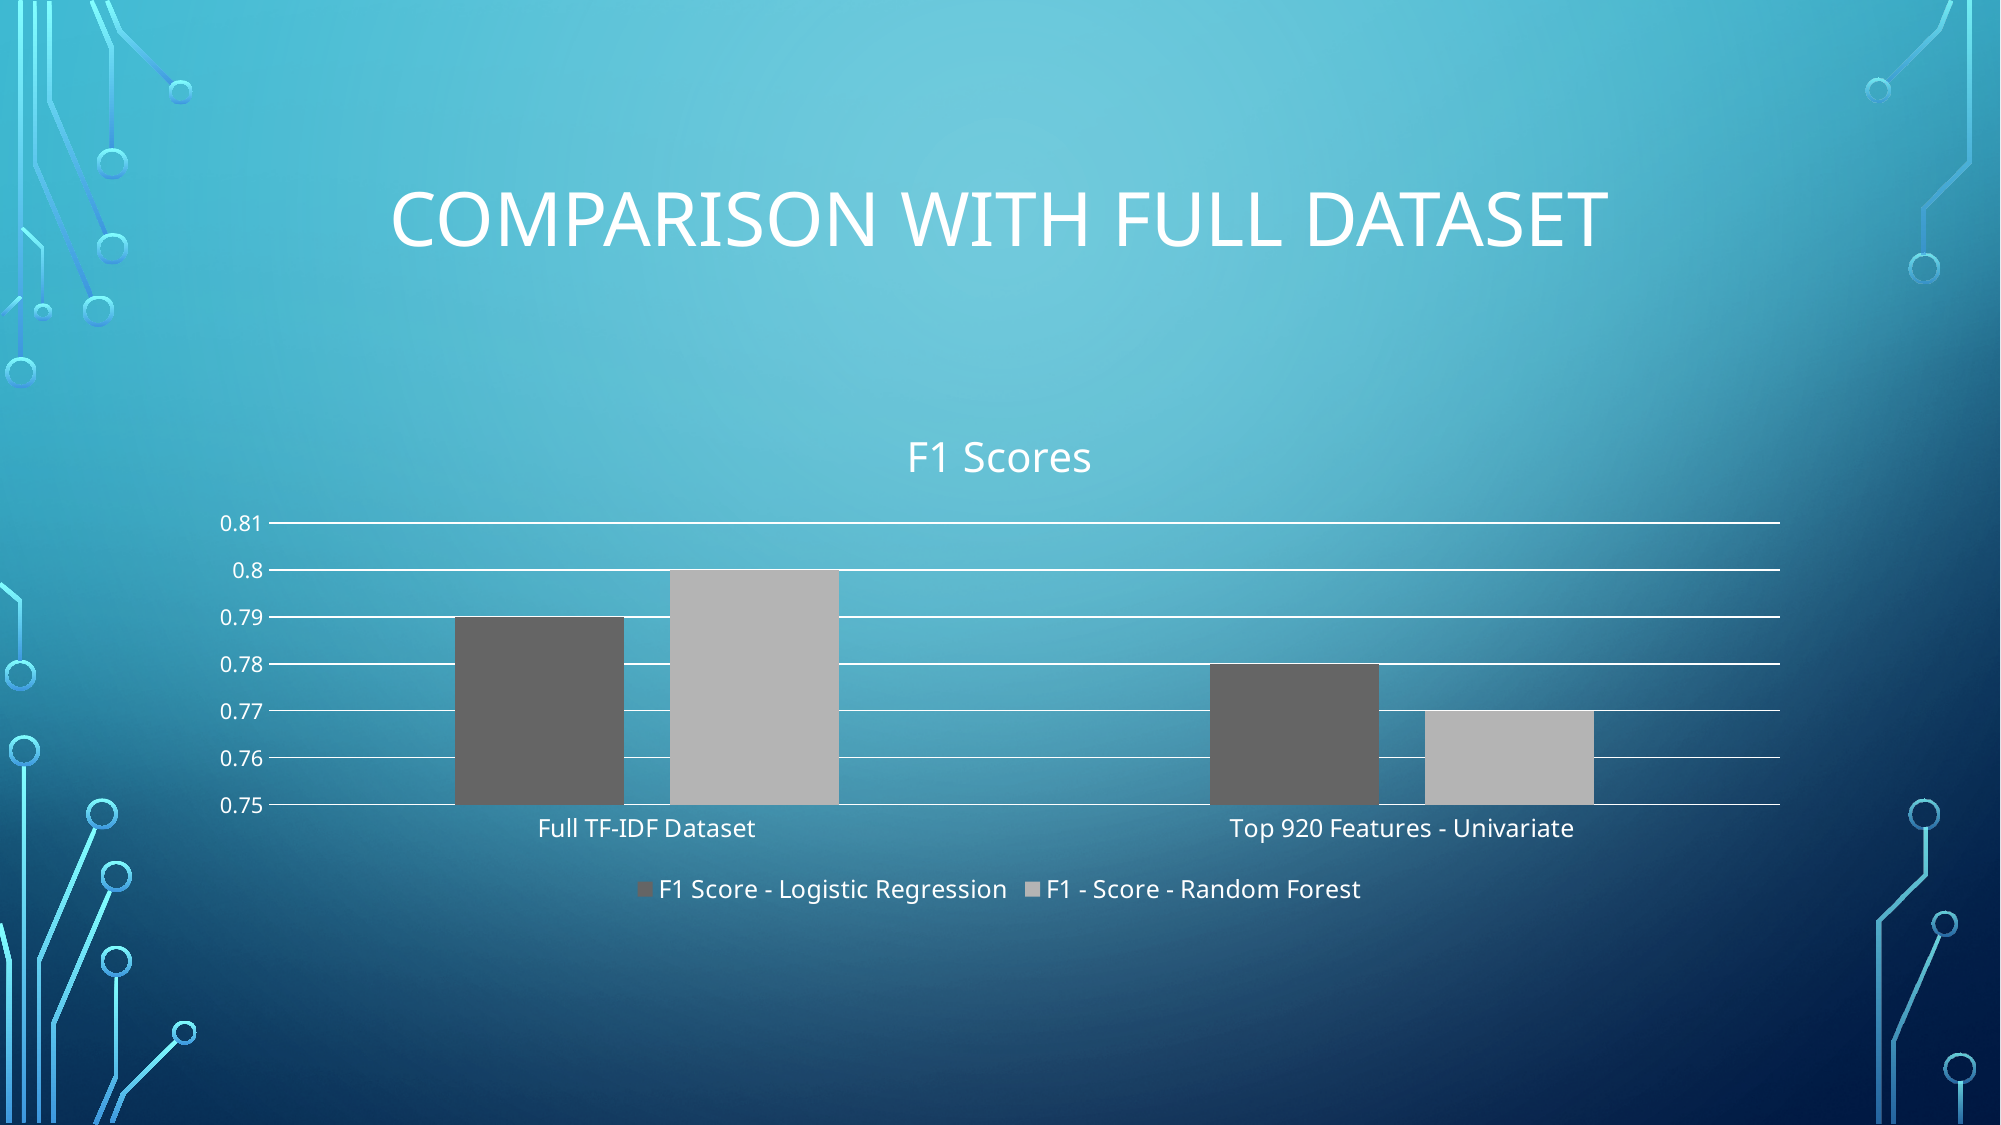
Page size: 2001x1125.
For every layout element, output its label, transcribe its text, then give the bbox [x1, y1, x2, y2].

chart [186, 396, 1813, 913]
title Comparison with full Dataset [187, 101, 1813, 344]
